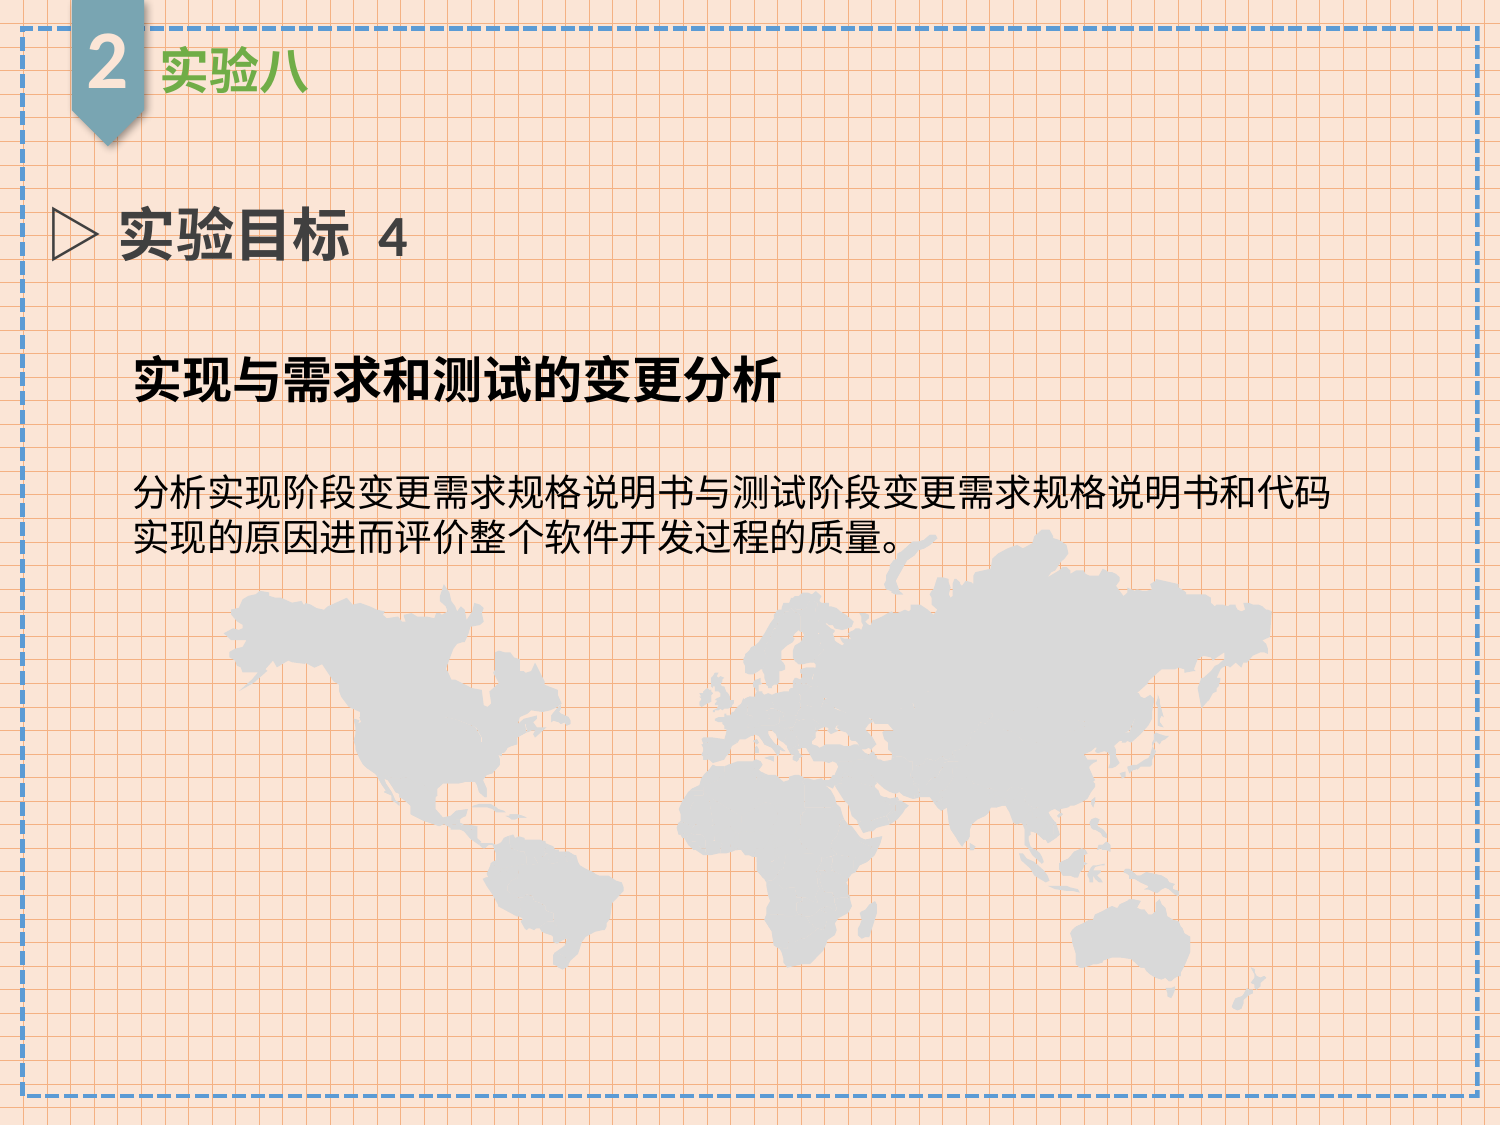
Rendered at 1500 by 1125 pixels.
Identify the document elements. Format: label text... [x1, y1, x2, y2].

text_box ▷实验目标 4 [30, 190, 423, 276]
text_box 实现与需求和测试的变更分析 分析实现阶段变更需求规格说明书与测试阶段变更需求规格说明书和代码实现的原因进而评价整个软件开发过程的质量。 [117, 341, 1366, 566]
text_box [223, 529, 1272, 1011]
text_box [1366, 395, 1500, 403]
list 实验八 [144, 35, 662, 112]
list 2 [71, 0, 145, 123]
